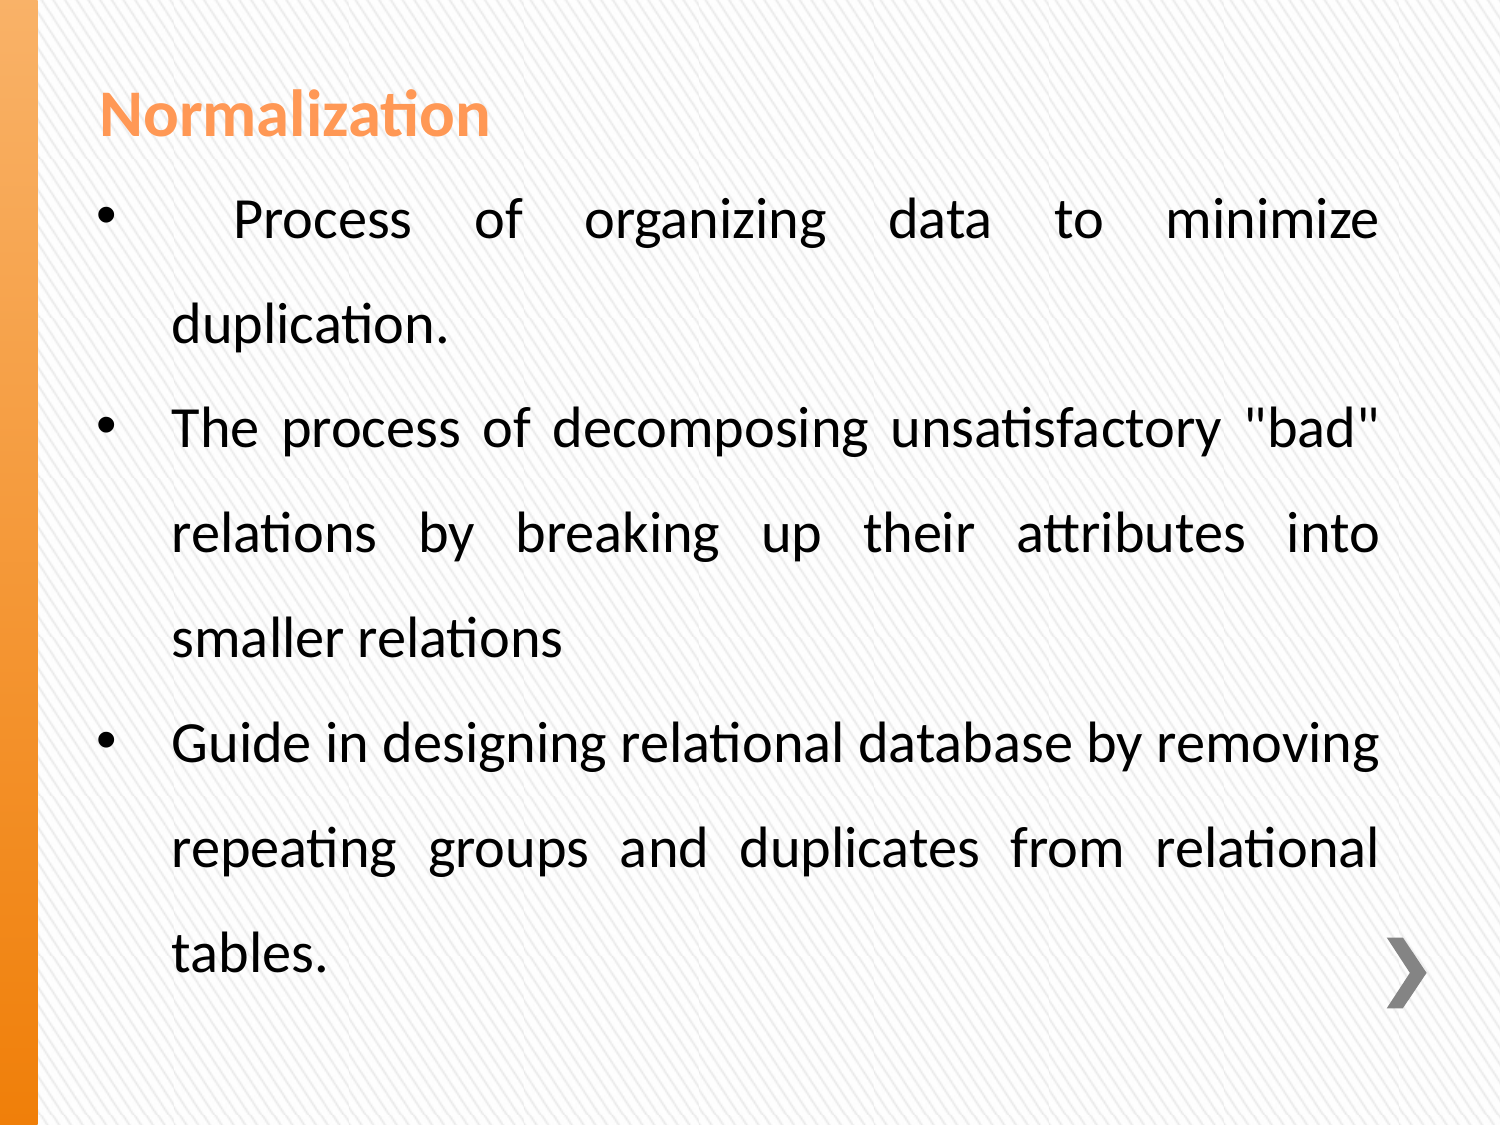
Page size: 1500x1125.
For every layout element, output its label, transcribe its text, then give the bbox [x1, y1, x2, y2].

text_box Process of organizing data to minimize duplication. The process of decomposing unsatisfactory "bad" relations by breaking up their attributes into smaller relations Guide in designing relational database by removing repeating groups and duplicates from relational tables. [82, 137, 1395, 992]
text_box Normalization [84, 62, 507, 137]
